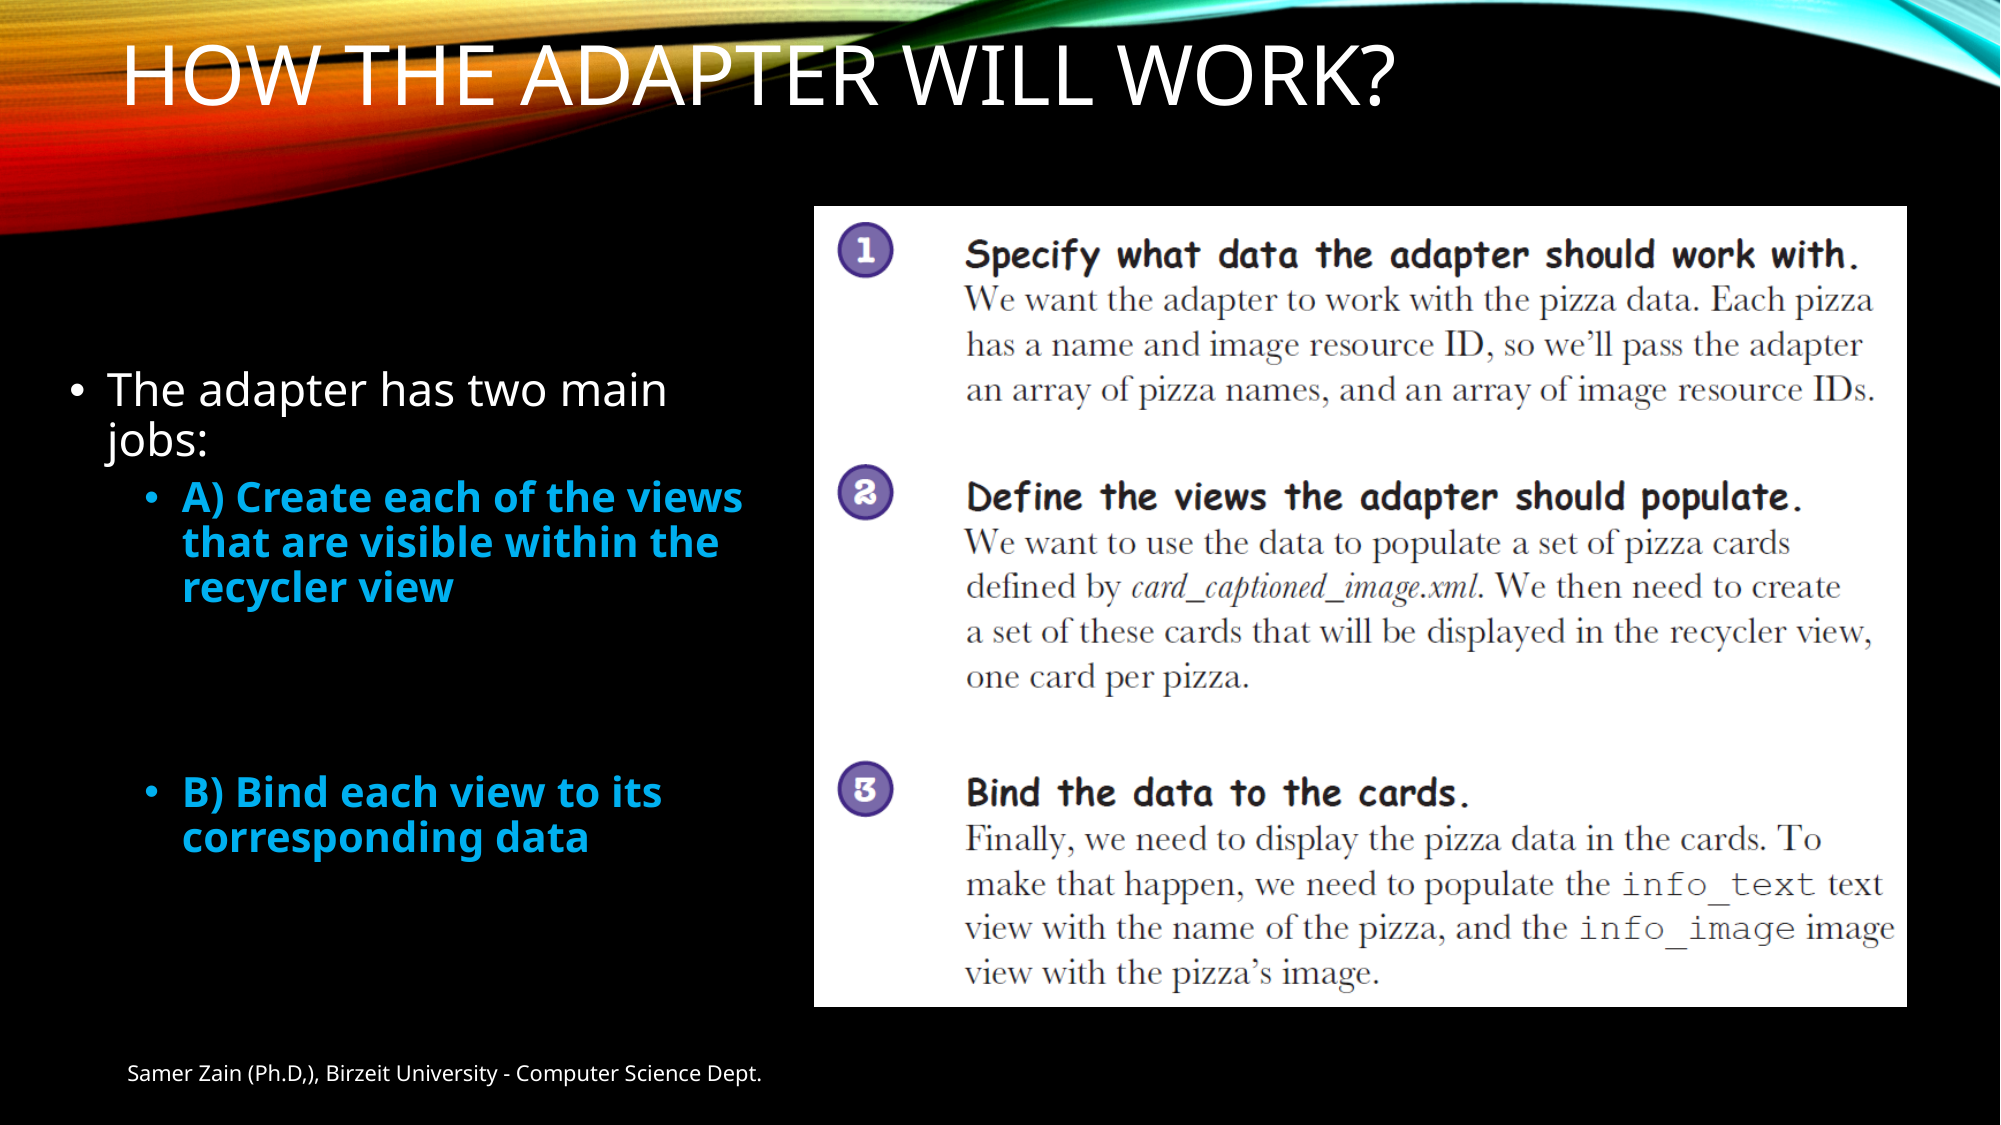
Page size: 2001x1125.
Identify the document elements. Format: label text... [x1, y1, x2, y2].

list The adapter has two main jobs: A) Create each of the views that are visible within the recycler view B) Bind each view to its corresponding data [54, 360, 769, 1021]
picture [0, 0, 2000, 1007]
footer Samer Zain (Ph.D,), Birzeit University - Computer Science Dept. [112, 1042, 1388, 1103]
title How the adapter will work? [0, 0, 1413, 185]
